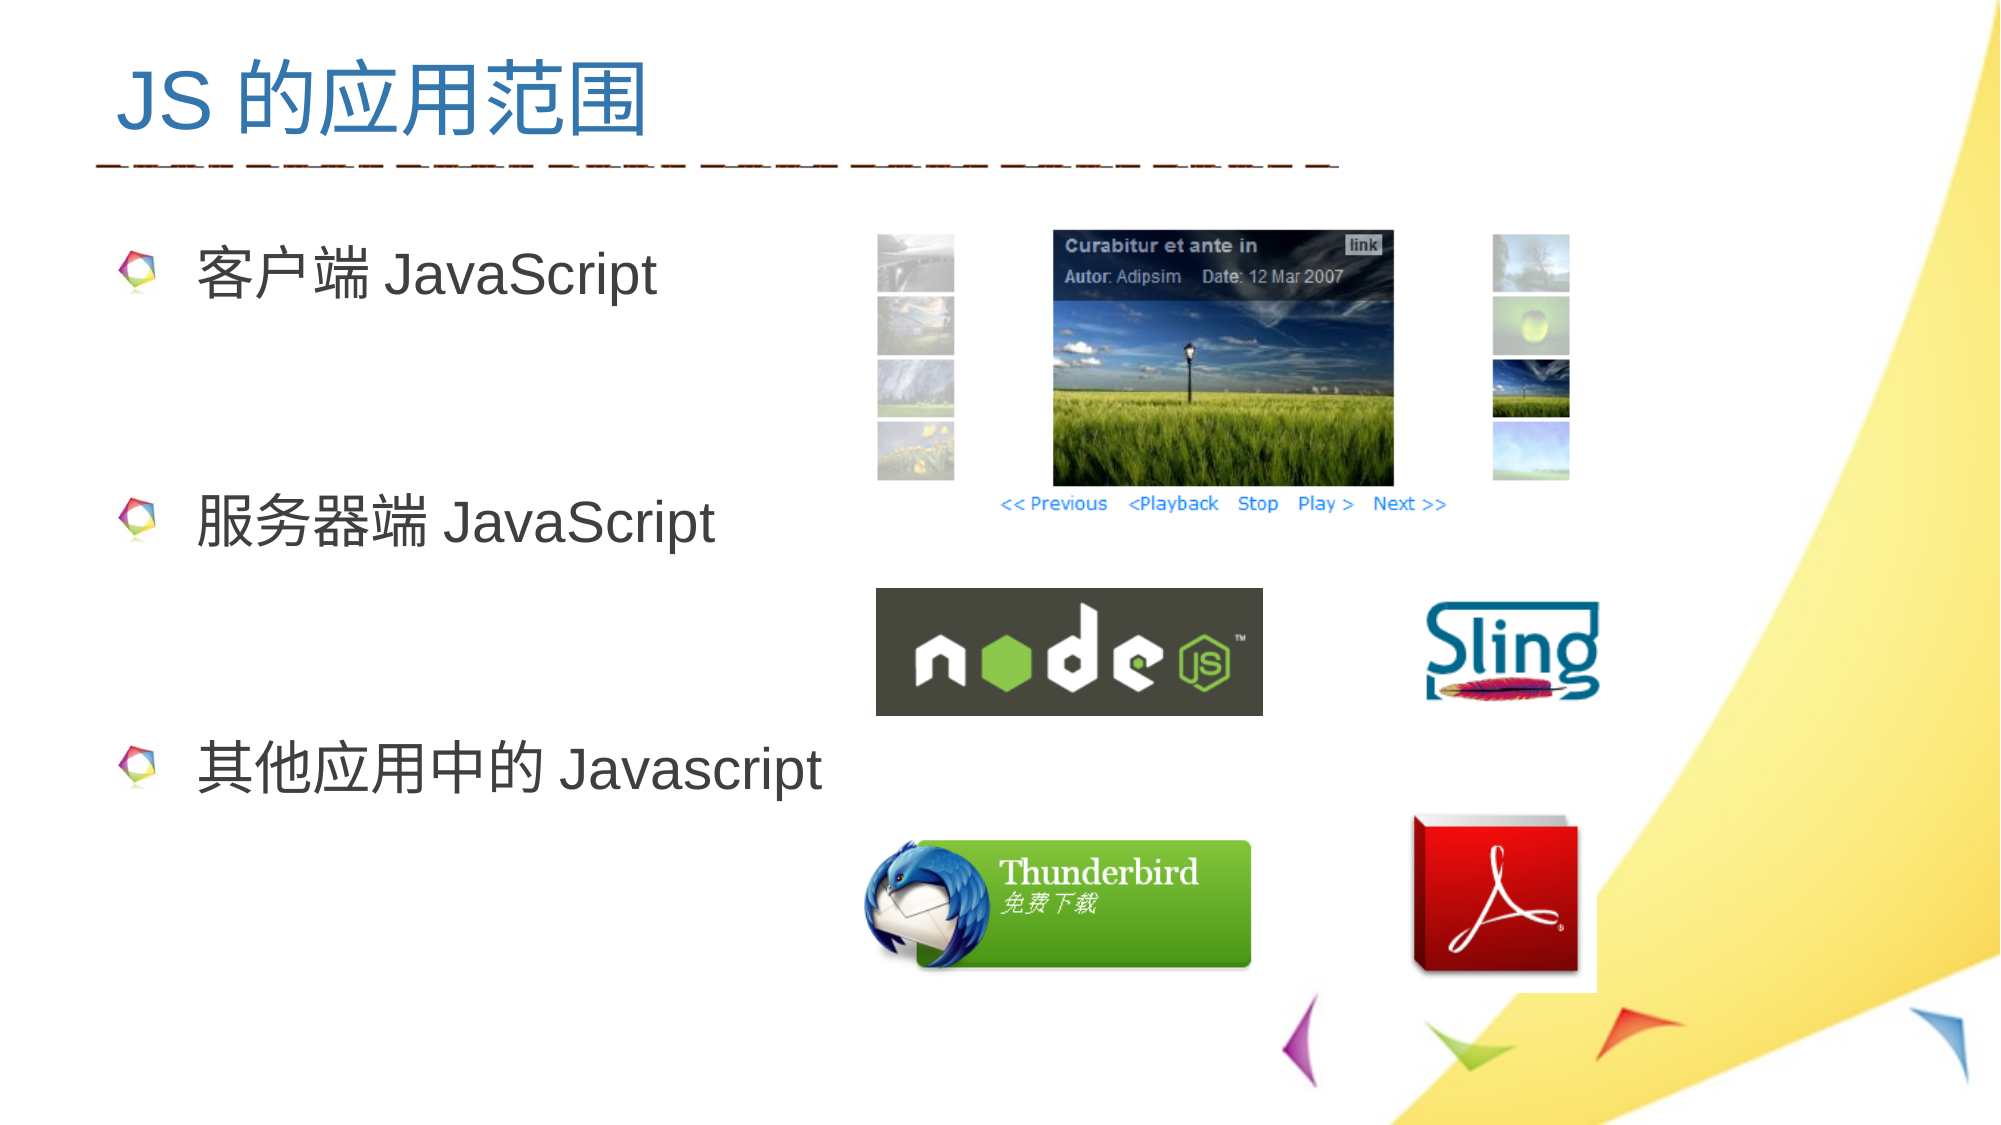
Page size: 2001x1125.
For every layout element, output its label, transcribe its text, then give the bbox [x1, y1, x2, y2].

picture [88, 0, 2000, 1125]
text_box JS的应用范围 [101, 38, 1392, 147]
picture [116, 496, 159, 542]
list 客户端JavaScript 服务器端JavaScript 其他应用中的Javascript [101, 229, 1298, 991]
picture [116, 249, 159, 294]
picture [858, 835, 1278, 981]
picture [116, 744, 159, 789]
picture [876, 588, 1263, 716]
